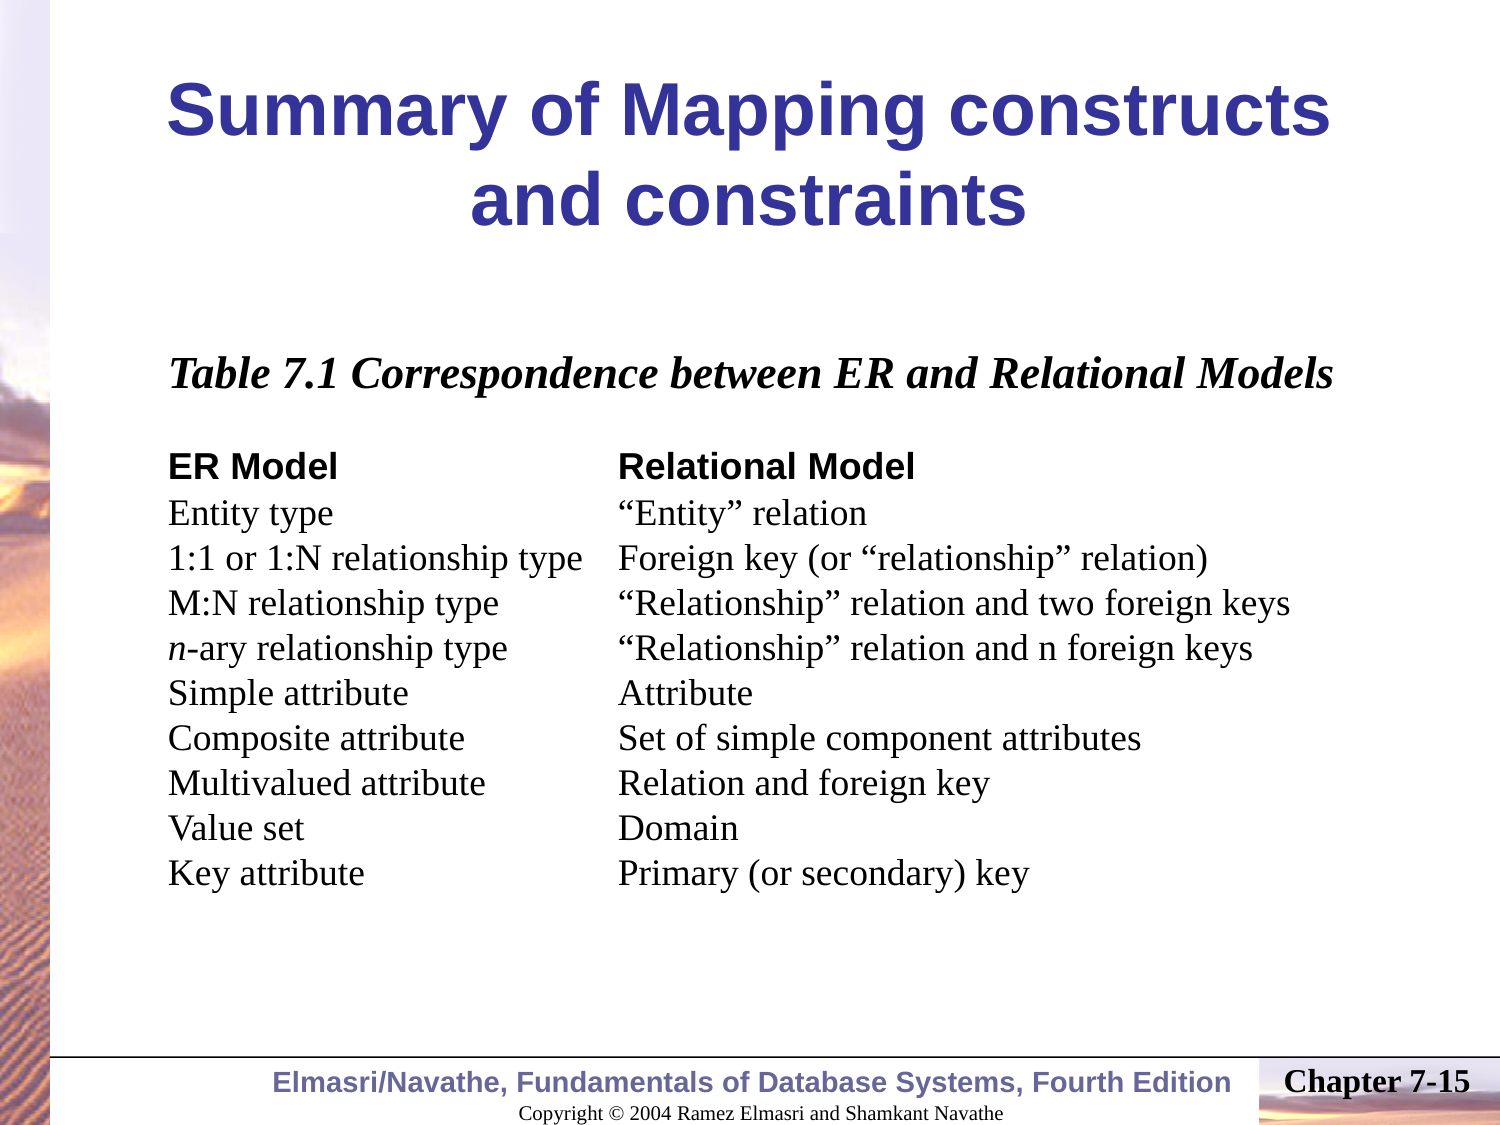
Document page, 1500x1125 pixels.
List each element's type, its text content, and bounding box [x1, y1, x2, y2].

list [112, 251, 1423, 1027]
title Summary of Mapping constructs and constraints [112, 42, 1388, 169]
picture [1259, 1058, 1500, 1125]
slide_number Chapter 7-15 [1173, 1047, 1487, 1112]
text_box Table 7.1 Correspondence between ER and Relational Models ER Model Relational Model Entity type “Entity” relation 1:1 or 1:N relationship type Foreign key (or “relationship” relation) M:N relationship type “Relationship” relation and two foreign keys n-ary relationship type “Relationship” relation and n foreign keys Simple attribute Attribute Composite attribute Set of simple component attributes Multivalued attribute Relation and foreign key Value set Domain Key attribute Primary (or secondary) key [153, 335, 1351, 900]
picture [0, 0, 50, 1125]
